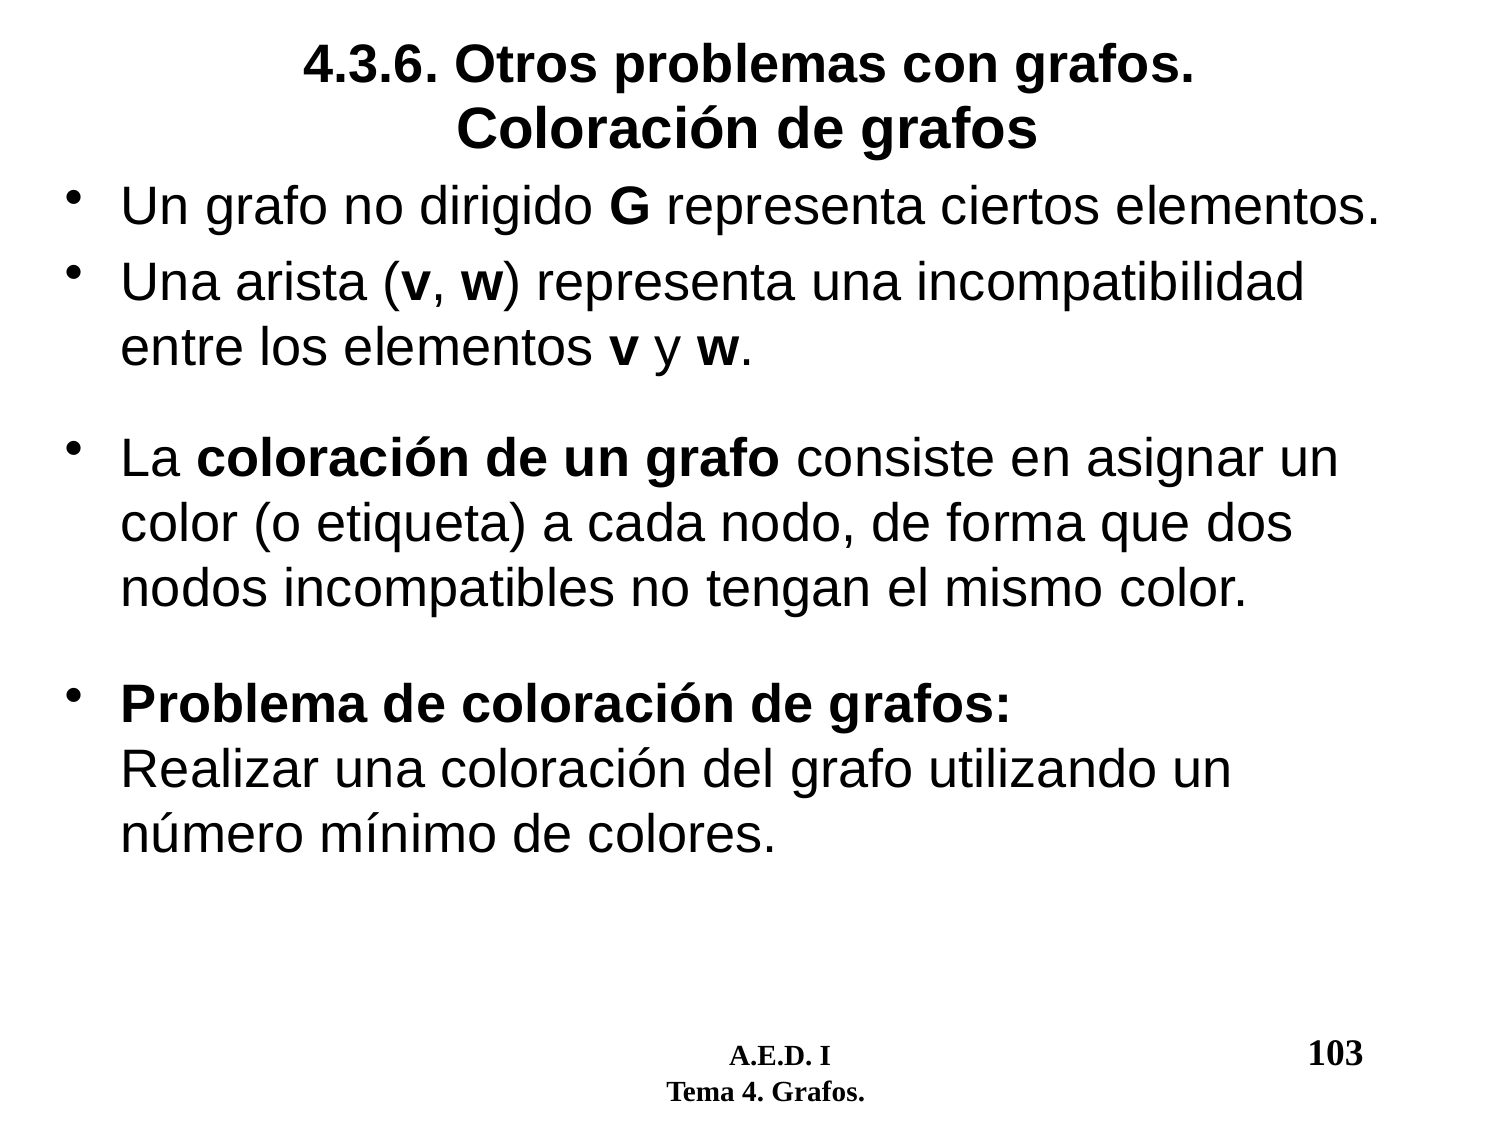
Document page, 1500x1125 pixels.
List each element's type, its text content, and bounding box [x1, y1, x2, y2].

list Coloración de grafos Un grafo no dirigido G representa ciertos elementos. Una arista (v, w) representa una incompatibilidad entre los elementos v y w. La coloración de un grafo consiste en asignar un color (o etiqueta) a cada nodo, de forma que dos nodos incompatibles no tengan el mismo color. Problema de coloración de grafos: Realizar una coloración del grafo utilizando un número mínimo de colores. [49, 82, 1447, 927]
title 4.3.6. Otros problemas con grafos. [50, 0, 1450, 123]
footer A.E.D. I 103 Tema 4. Grafos. [542, 1020, 1412, 1096]
